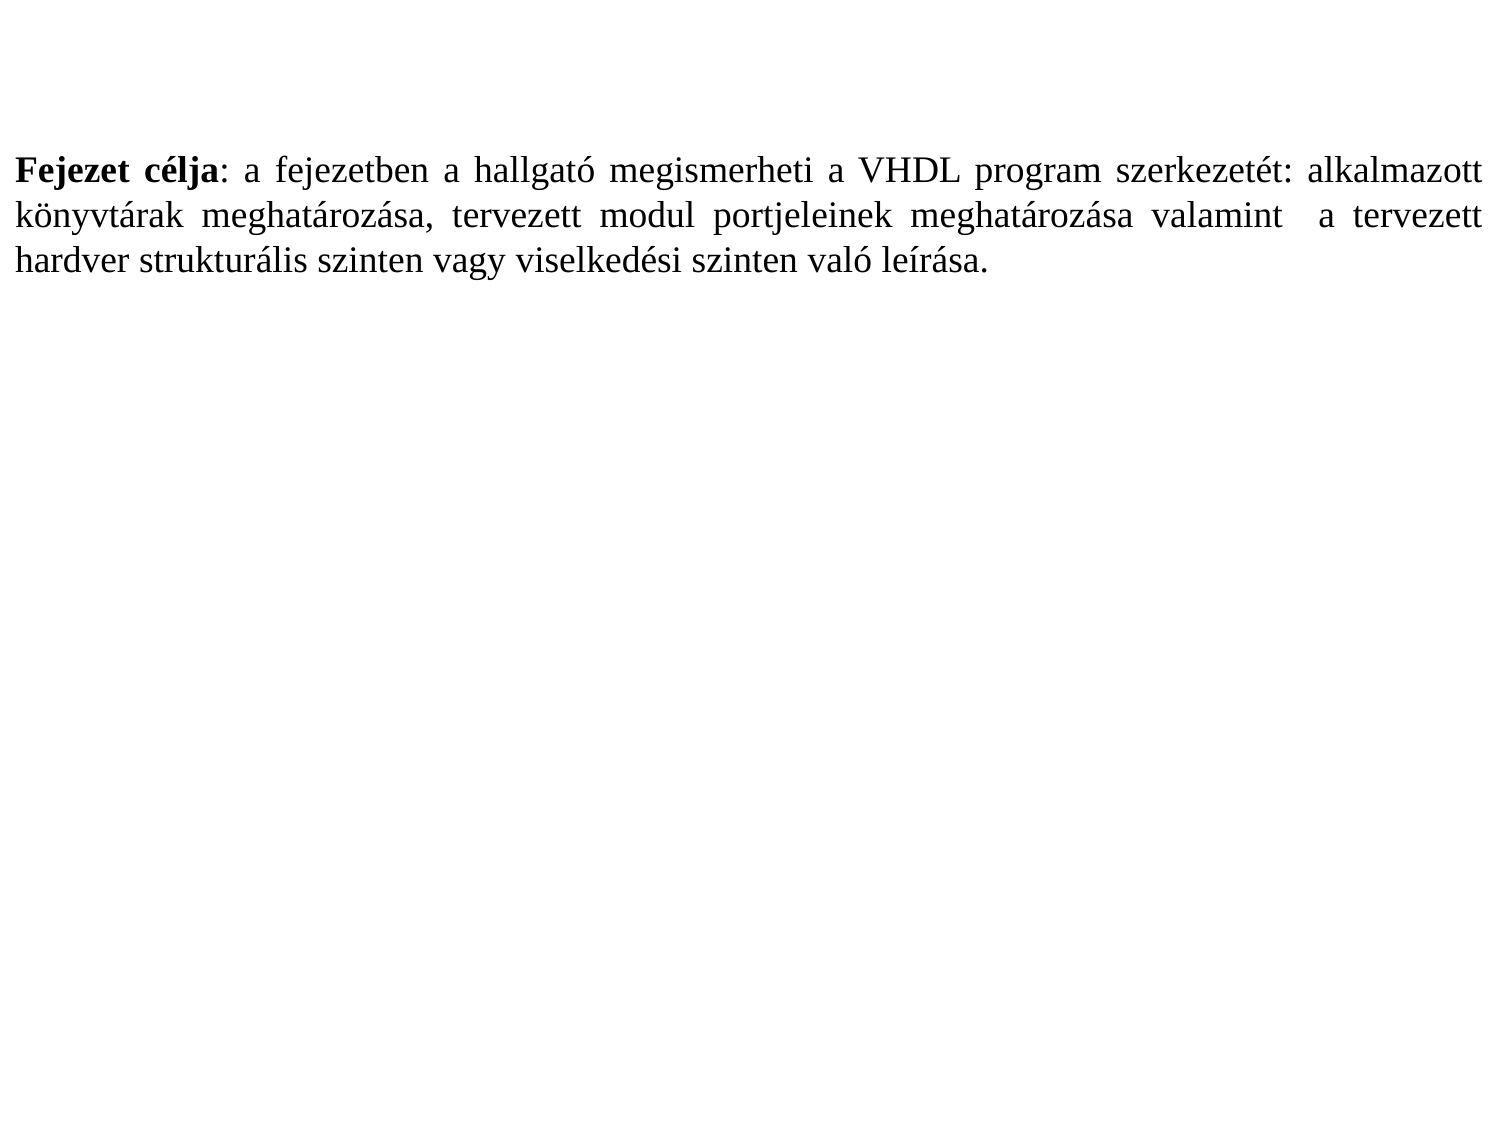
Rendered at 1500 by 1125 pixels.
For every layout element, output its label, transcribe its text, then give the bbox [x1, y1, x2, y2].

list Fejezet célja: a fejezetben a hallgató megismerheti a VHDL program szerkezetét: alkalmazott könyvtárak meghatározása, tervezett modul portjeleinek meghatározása valamint a tervezett hardver strukturális szinten vagy viselkedési szinten való leírása. [0, 137, 1500, 1024]
